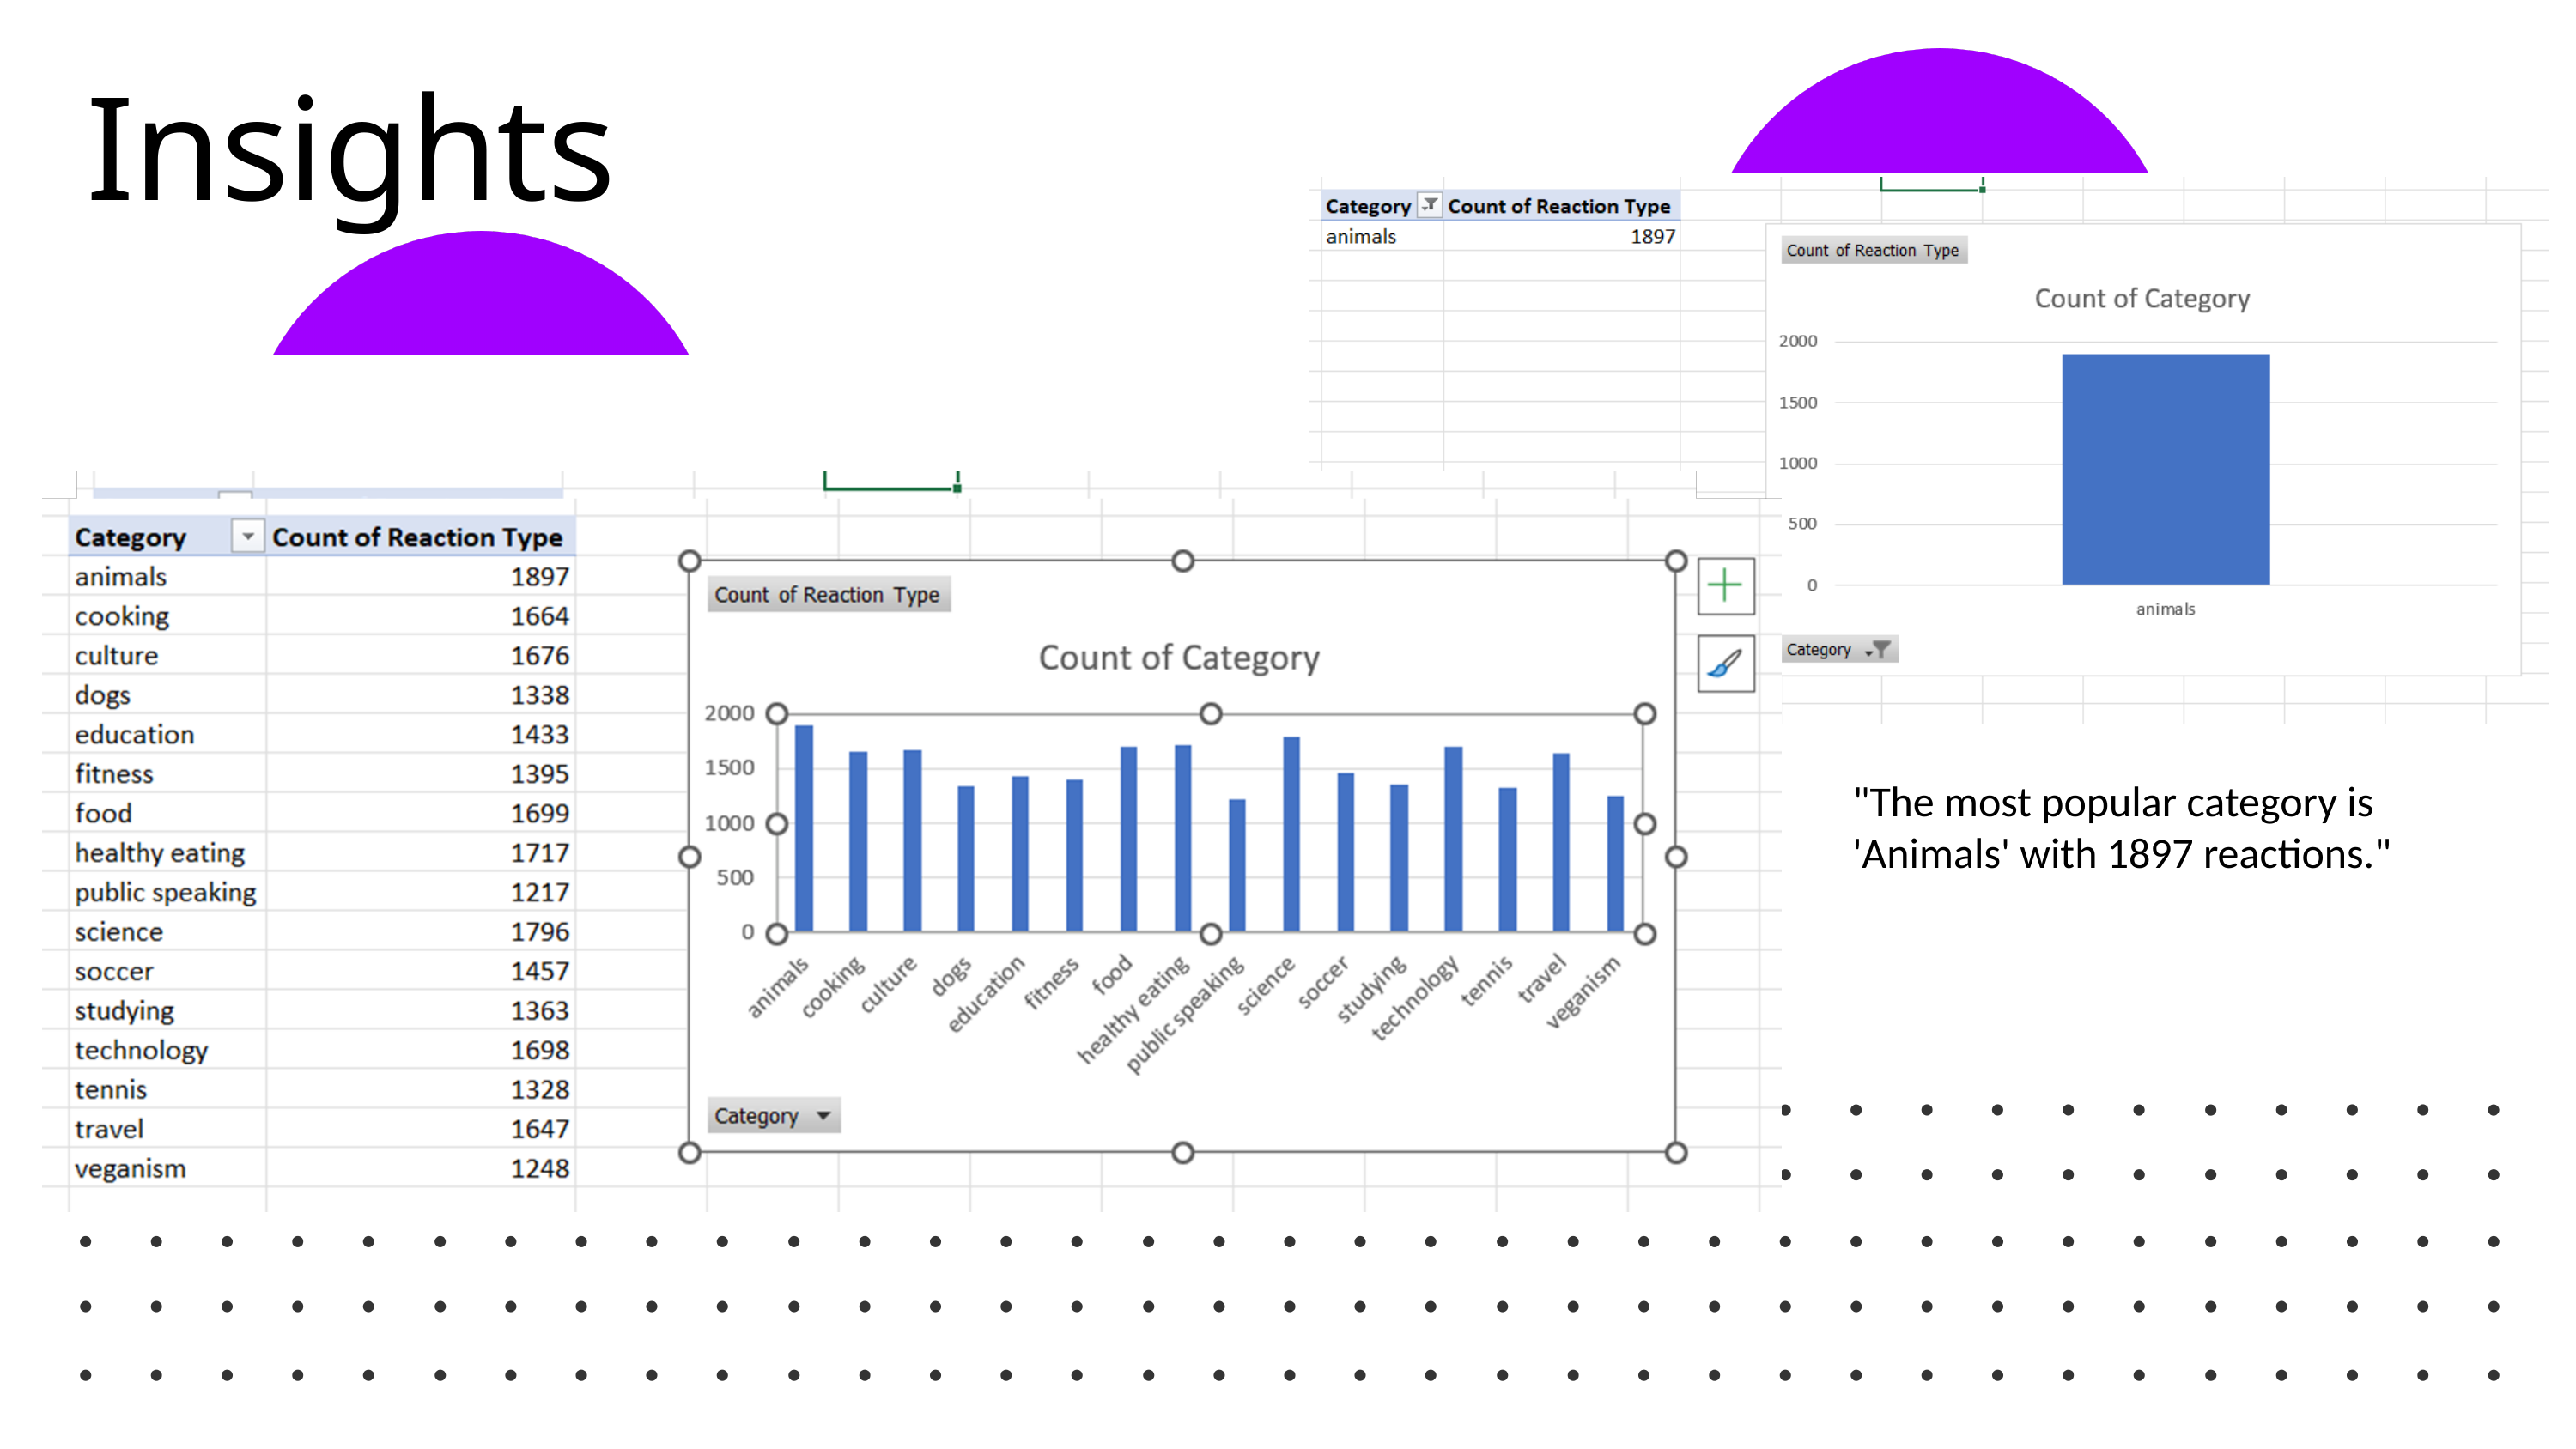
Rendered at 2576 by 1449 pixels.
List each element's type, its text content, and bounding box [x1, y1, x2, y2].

picture [270, 231, 690, 356]
picture [42, 176, 2549, 1212]
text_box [72, 1099, 2504, 1385]
text_box Insights [86, 58, 740, 230]
picture [1729, 48, 2149, 173]
text_box "The most popular category is 'Animals' with 1897 reactions." [1839, 767, 2549, 883]
